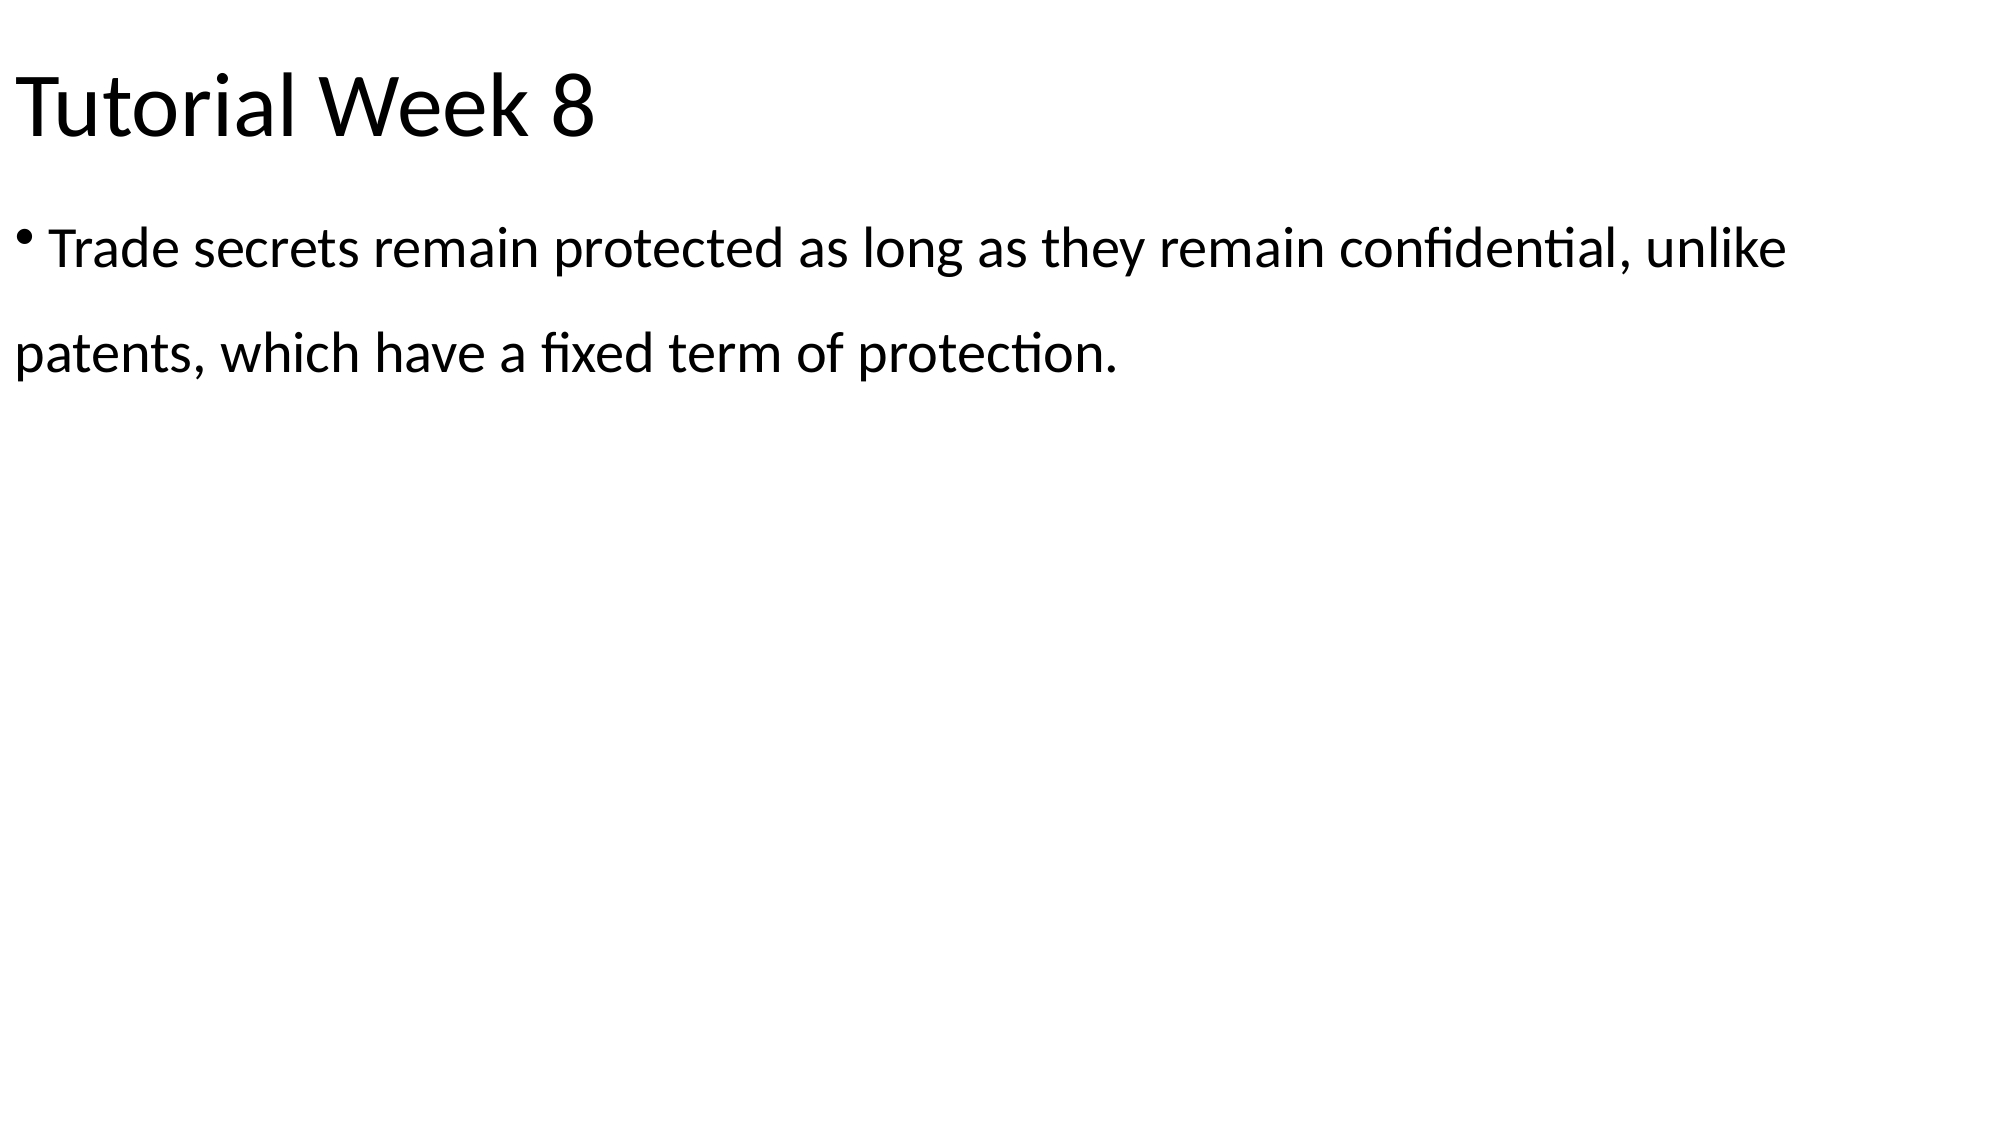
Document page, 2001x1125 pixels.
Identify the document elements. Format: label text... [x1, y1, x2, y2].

text_box Trade secrets remain protected as long as they remain confidential, unlike patents, which have a fixed term of protection. [0, 166, 2000, 392]
title Tutorial Week 8 [0, 0, 2000, 166]
